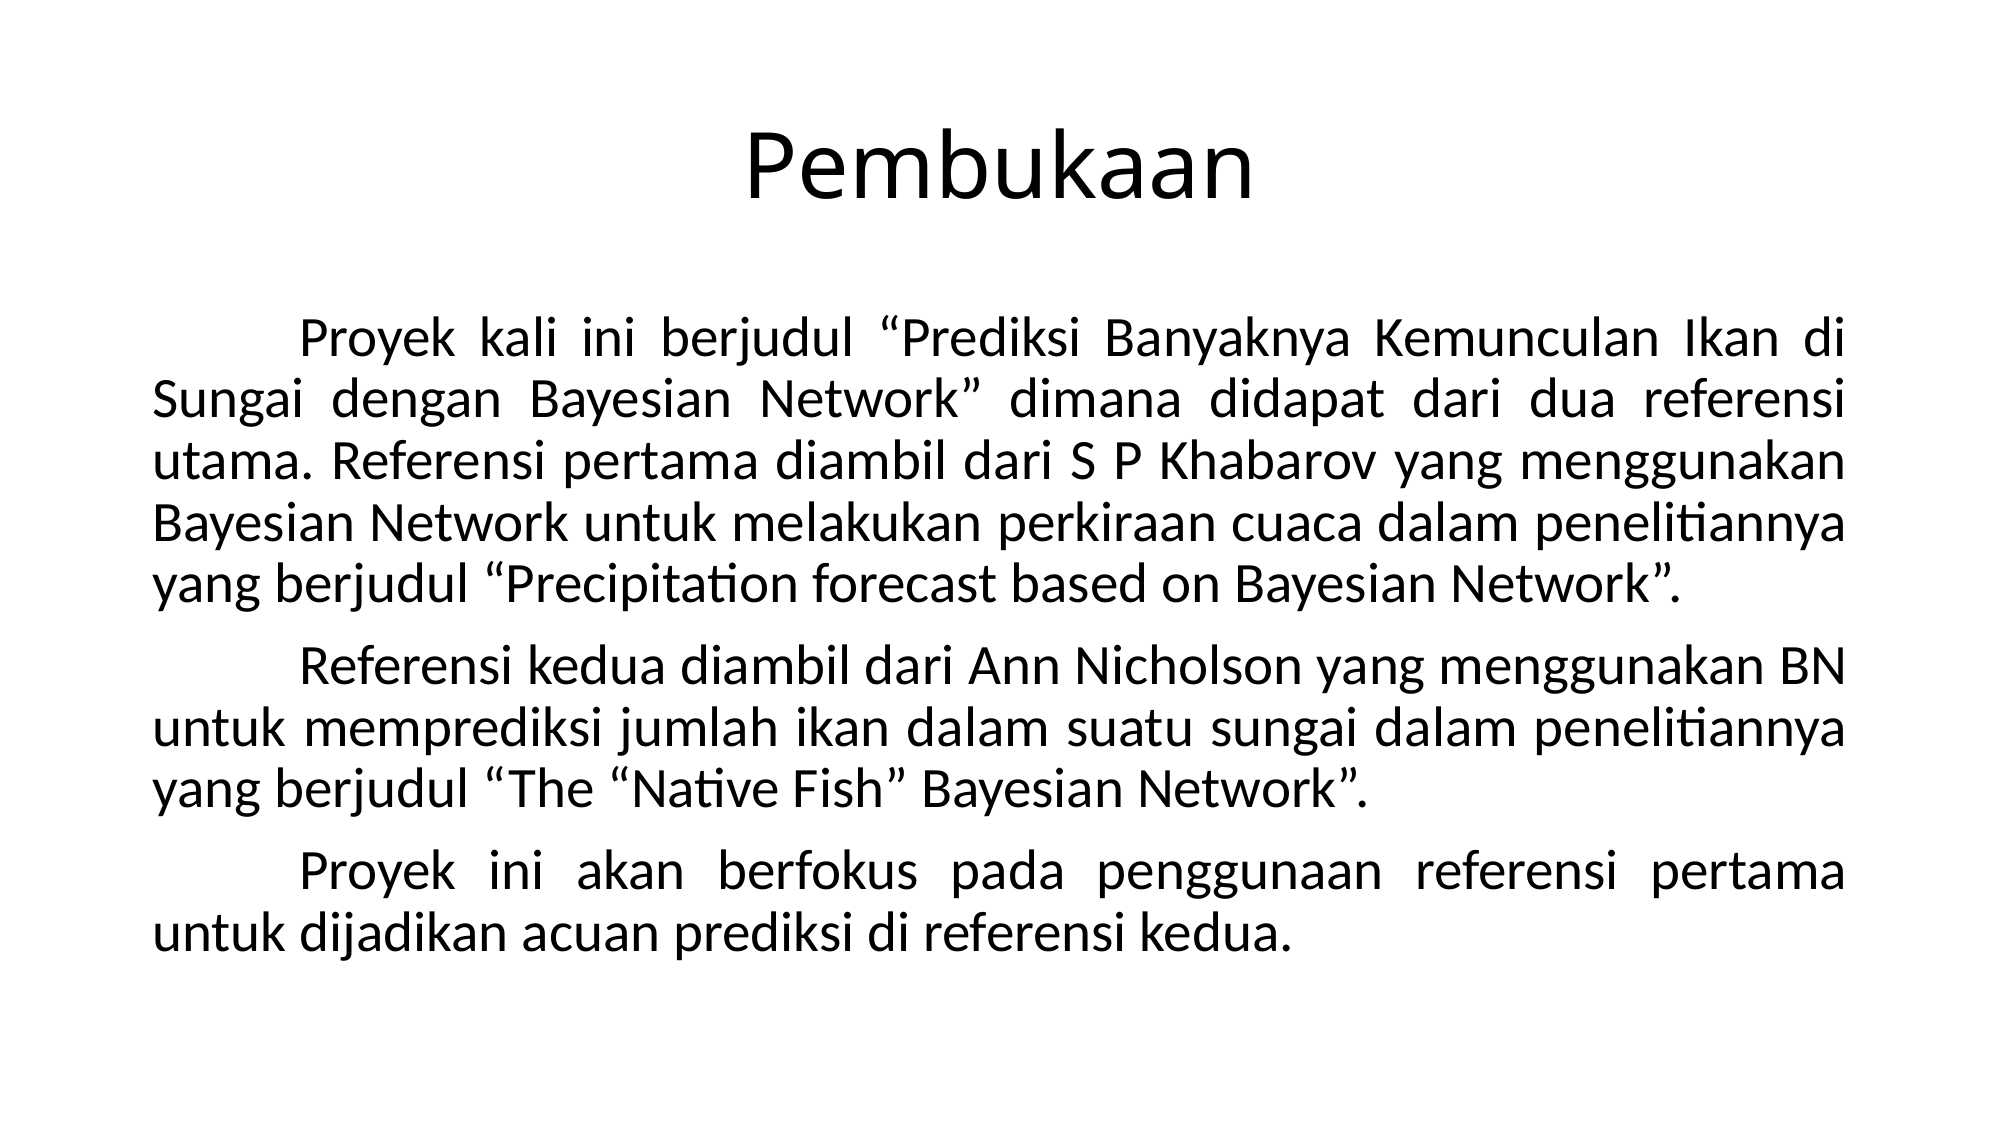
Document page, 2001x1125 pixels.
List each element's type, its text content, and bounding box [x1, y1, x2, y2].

list Proyek kali ini berjudul “Prediksi Banyaknya Kemunculan Ikan di Sungai dengan Bayesian Network” dimana didapat dari dua referensi utama. Referensi pertama diambil dari S P Khabarov yang menggunakan Bayesian Network untuk melakukan perkiraan cuaca dalam penelitiannya yang berjudul “Precipitation forecast based on Bayesian Network”. Referensi kedua diambil dari Ann Nicholson yang menggunakan BN untuk memprediksi jumlah ikan dalam suatu sungai dalam penelitiannya yang berjudul “The “Native Fish” Bayesian Network”. Proyek ini akan berfokus pada penggunaan referensi pertama untuk dijadikan acuan prediksi di referensi kedua. [137, 299, 1863, 1038]
title Pembukaan [137, 59, 1863, 278]
